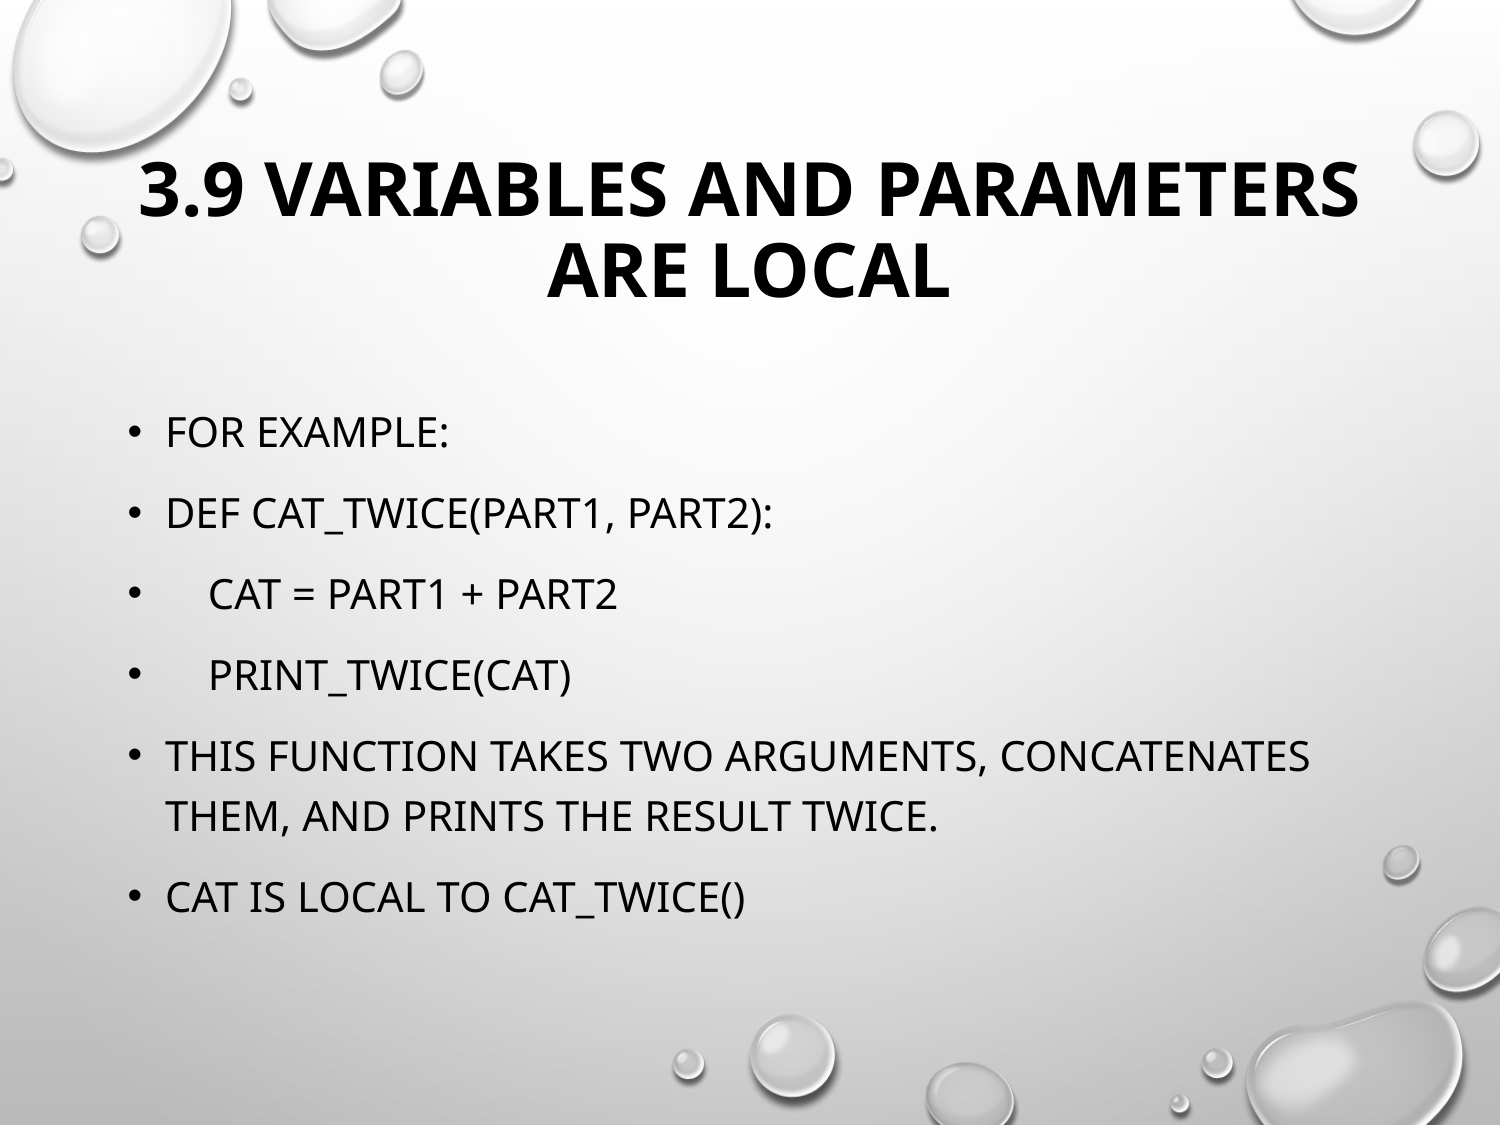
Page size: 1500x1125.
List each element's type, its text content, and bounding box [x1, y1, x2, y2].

picture [0, 0, 1500, 1125]
title 3.9 Variables and parameters are local [112, 101, 1388, 364]
list For example: def cat_twice(part1, part2): cat = part1 + part2 print_twice(cat) This function takes two arguments, concatenates them, and prints the result twice. Cat is local to cat_twice() [112, 388, 1388, 950]
